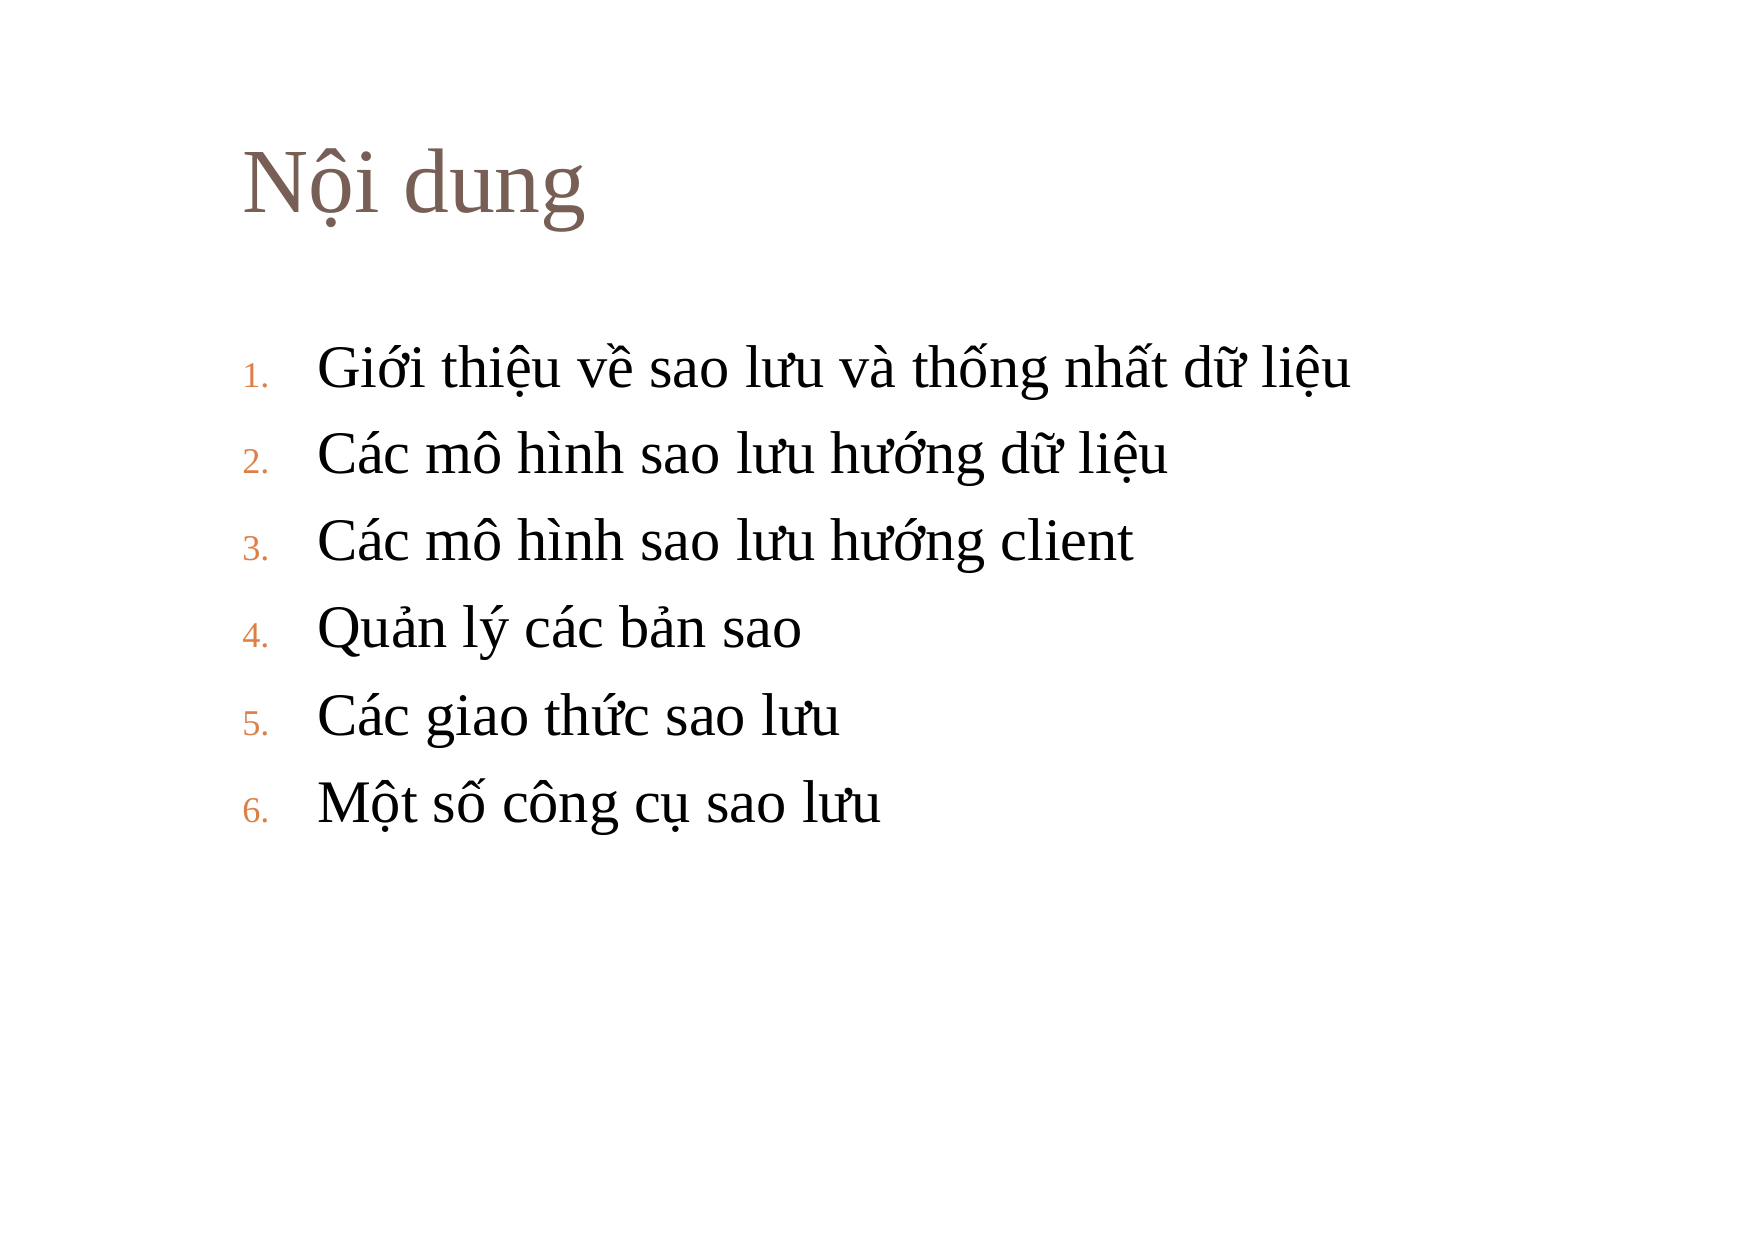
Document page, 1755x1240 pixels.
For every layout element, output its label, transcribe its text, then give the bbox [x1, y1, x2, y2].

title Nội dung [240, 118, 589, 312]
text_box Giới thiệu về sao lưu và thống nhất dữ liệu Các mô hình sao lưu hướng dữ liệu Các mô hình sao lưu hướng client Quản lý các bản sao Các giao thức sao lưu Một số công cụ sao lưu [240, 312, 1355, 835]
